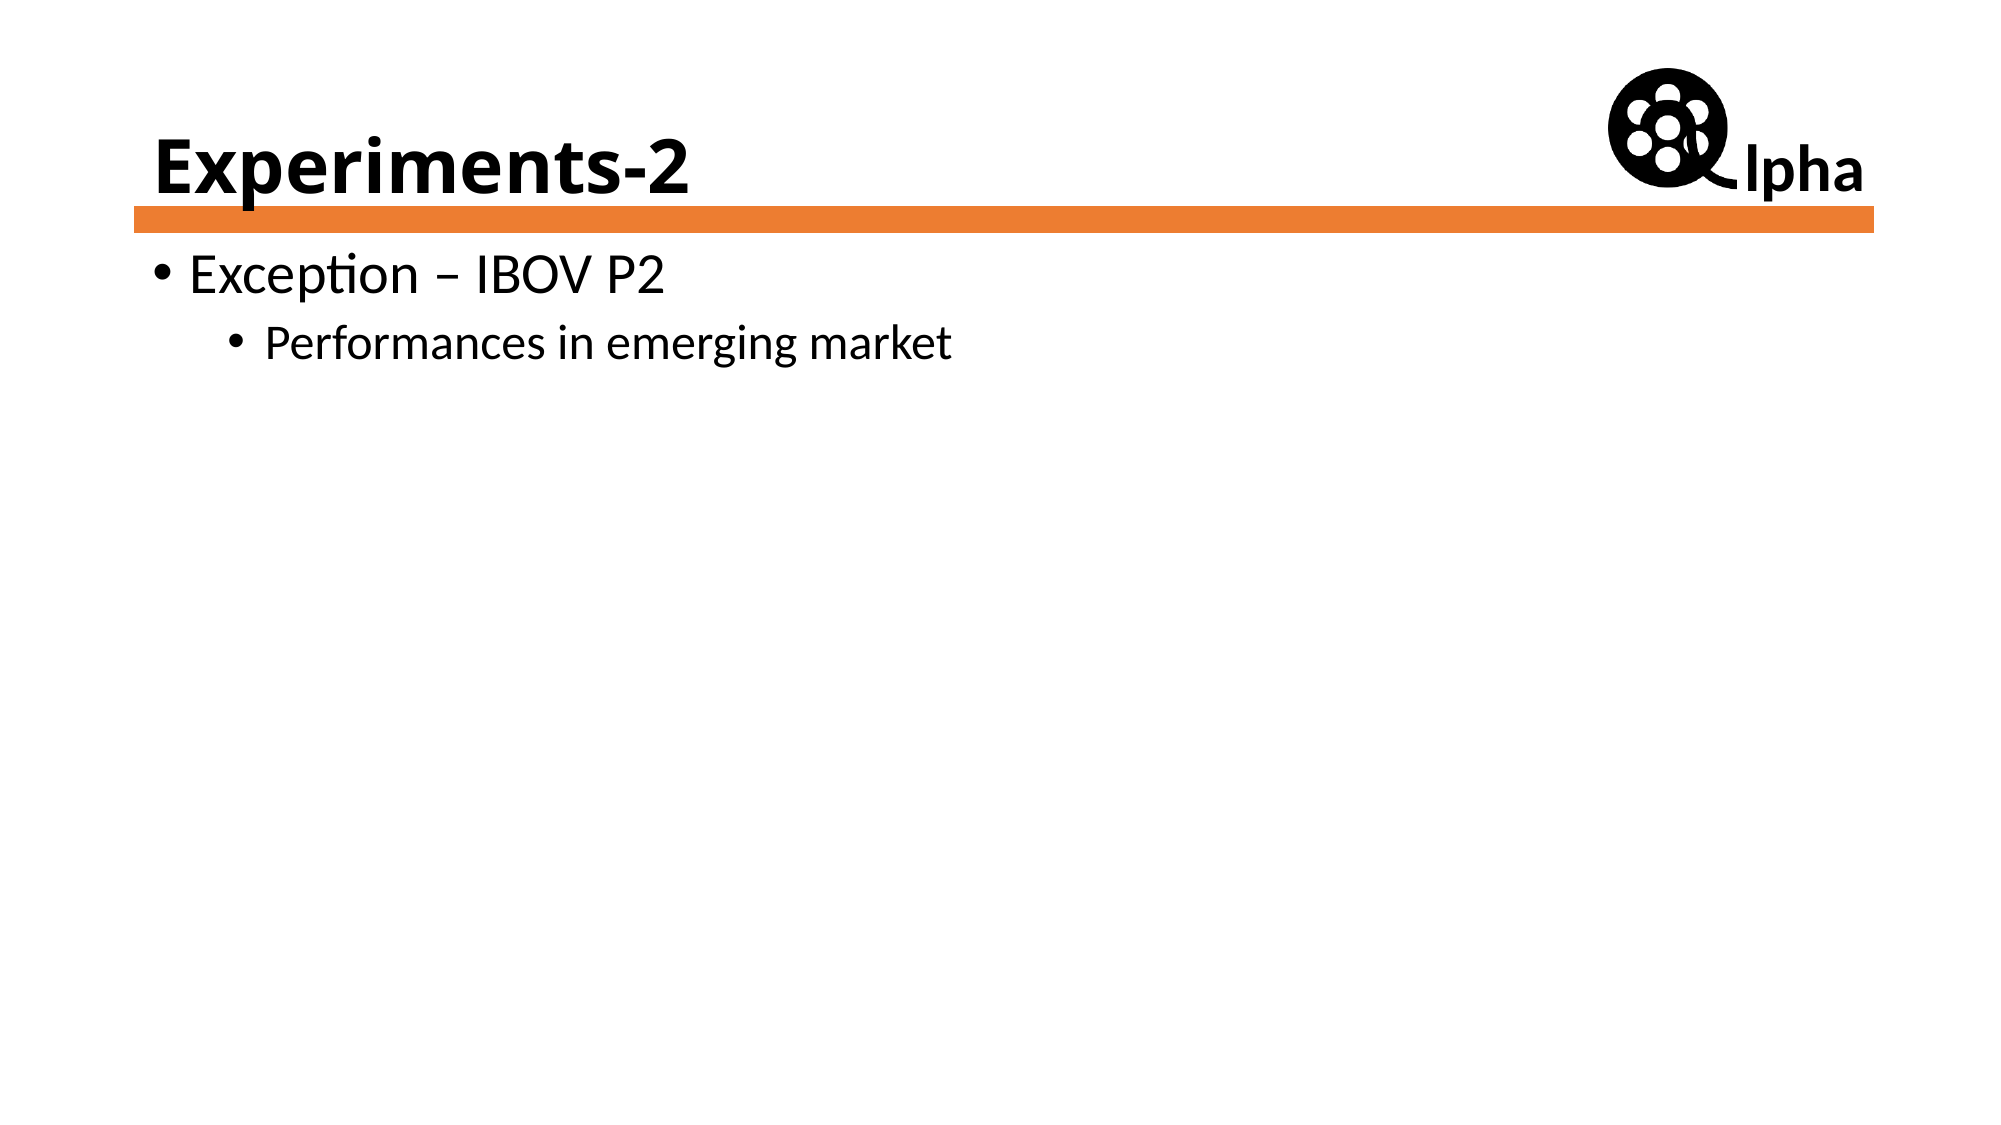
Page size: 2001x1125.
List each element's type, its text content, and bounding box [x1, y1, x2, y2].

list Exception – IBOV P2 Performances in emerging market [137, 235, 1863, 1014]
picture [1592, 52, 1743, 126]
title Experiments-2 [137, 126, 1863, 212]
